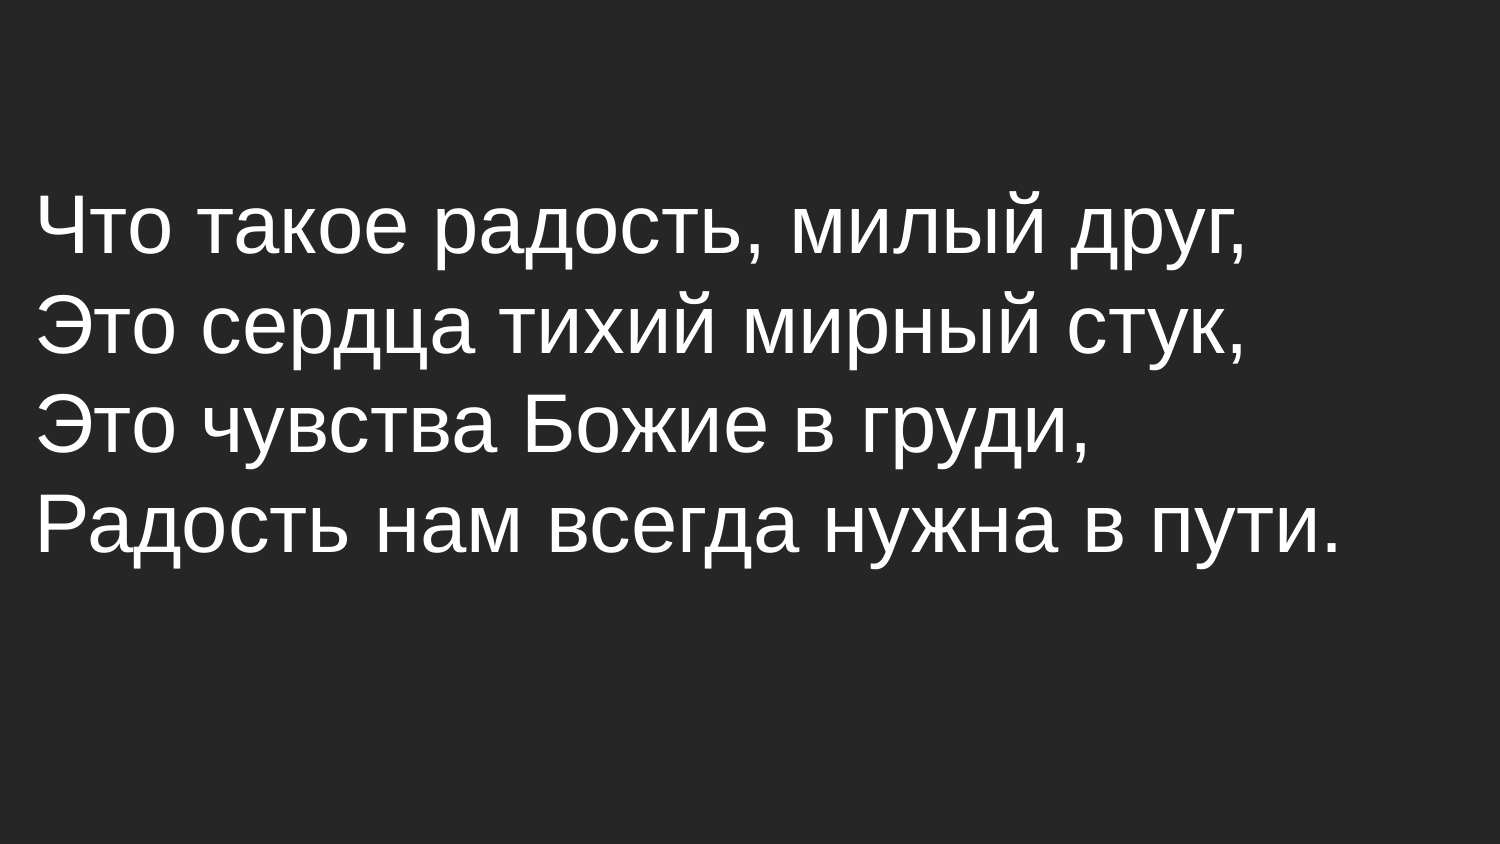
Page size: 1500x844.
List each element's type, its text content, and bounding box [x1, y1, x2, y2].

title Что такое радость, милый друг, Это сердца тихий мирный стук, Это чувства Божие в груди, Радость нам всегда нужна в пути. [19, 162, 1500, 828]
